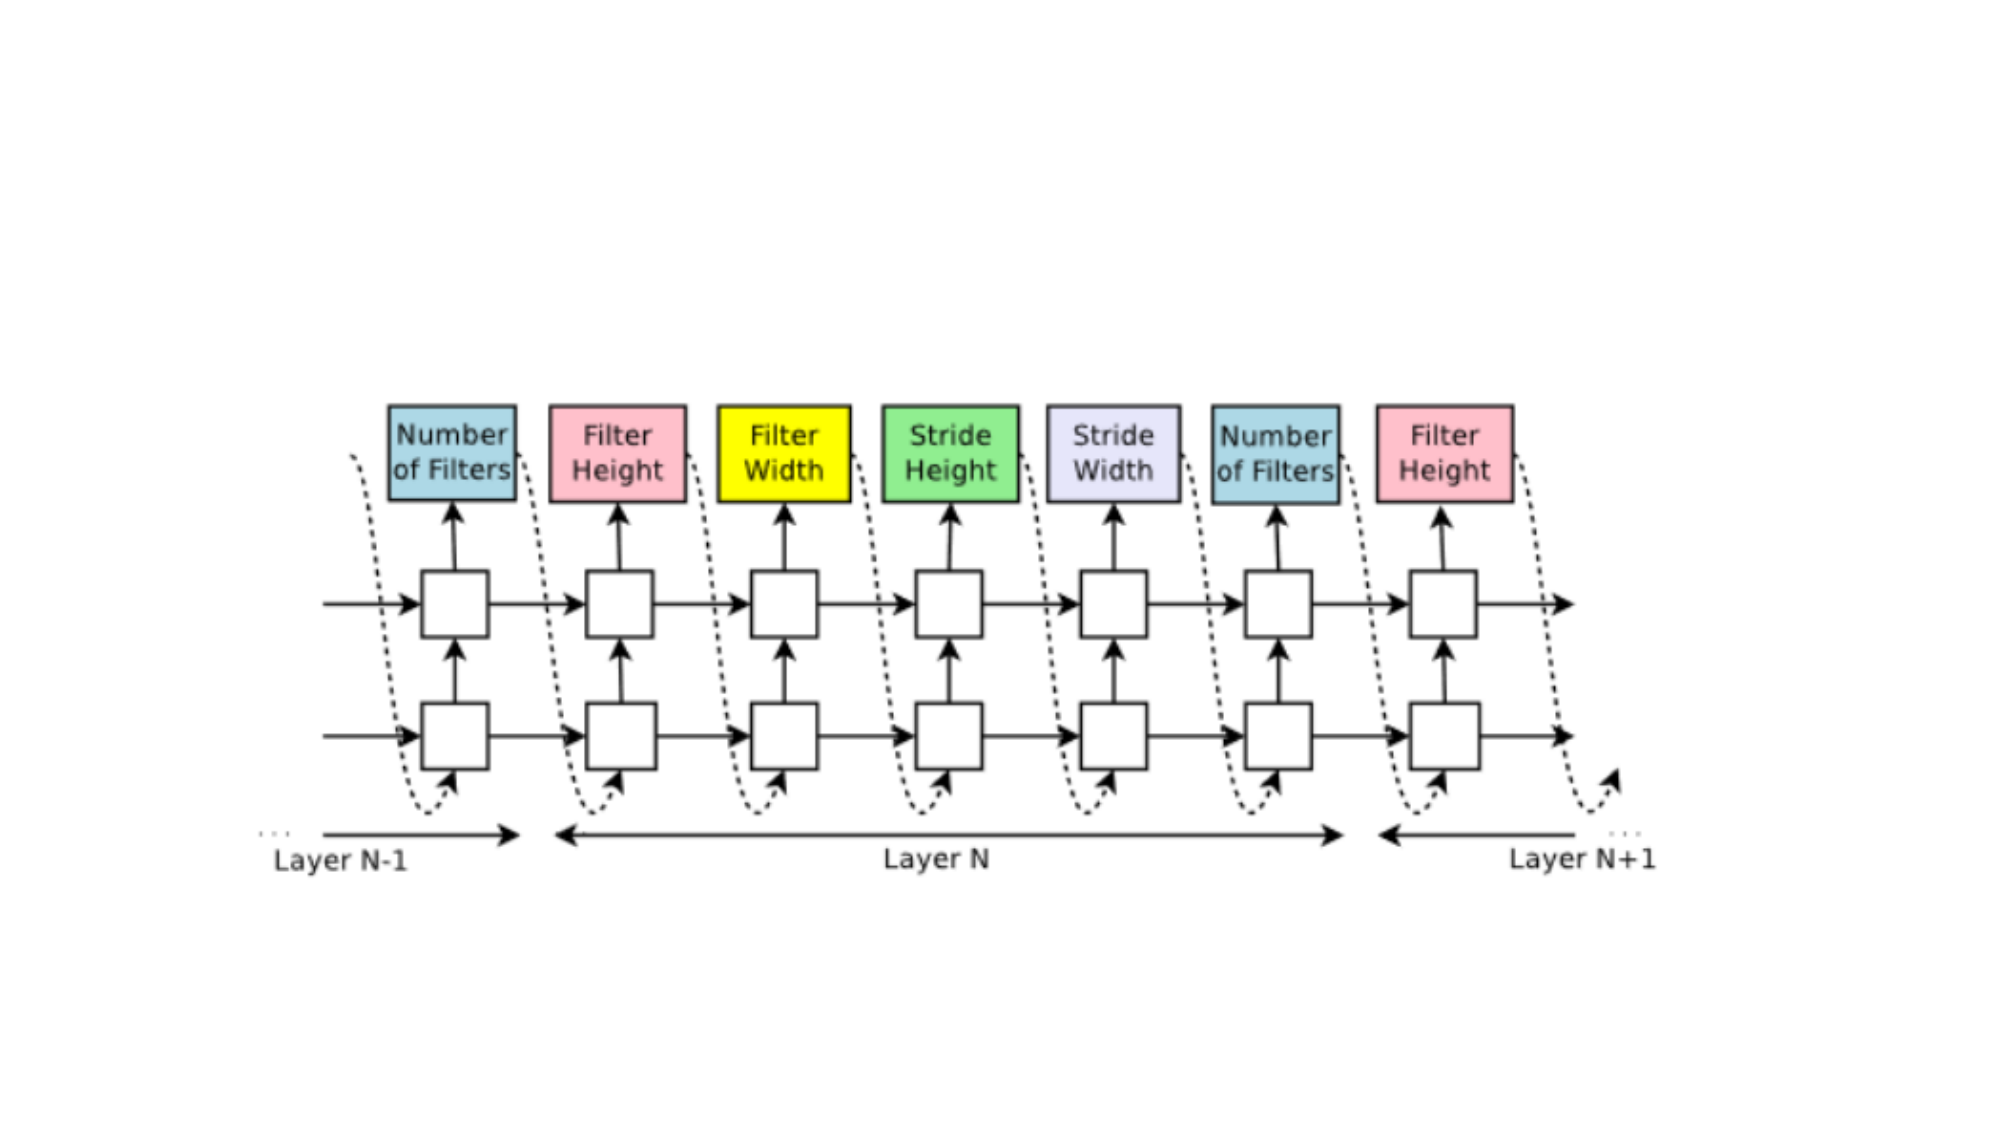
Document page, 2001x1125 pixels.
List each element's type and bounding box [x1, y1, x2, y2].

list [251, 394, 1659, 889]
